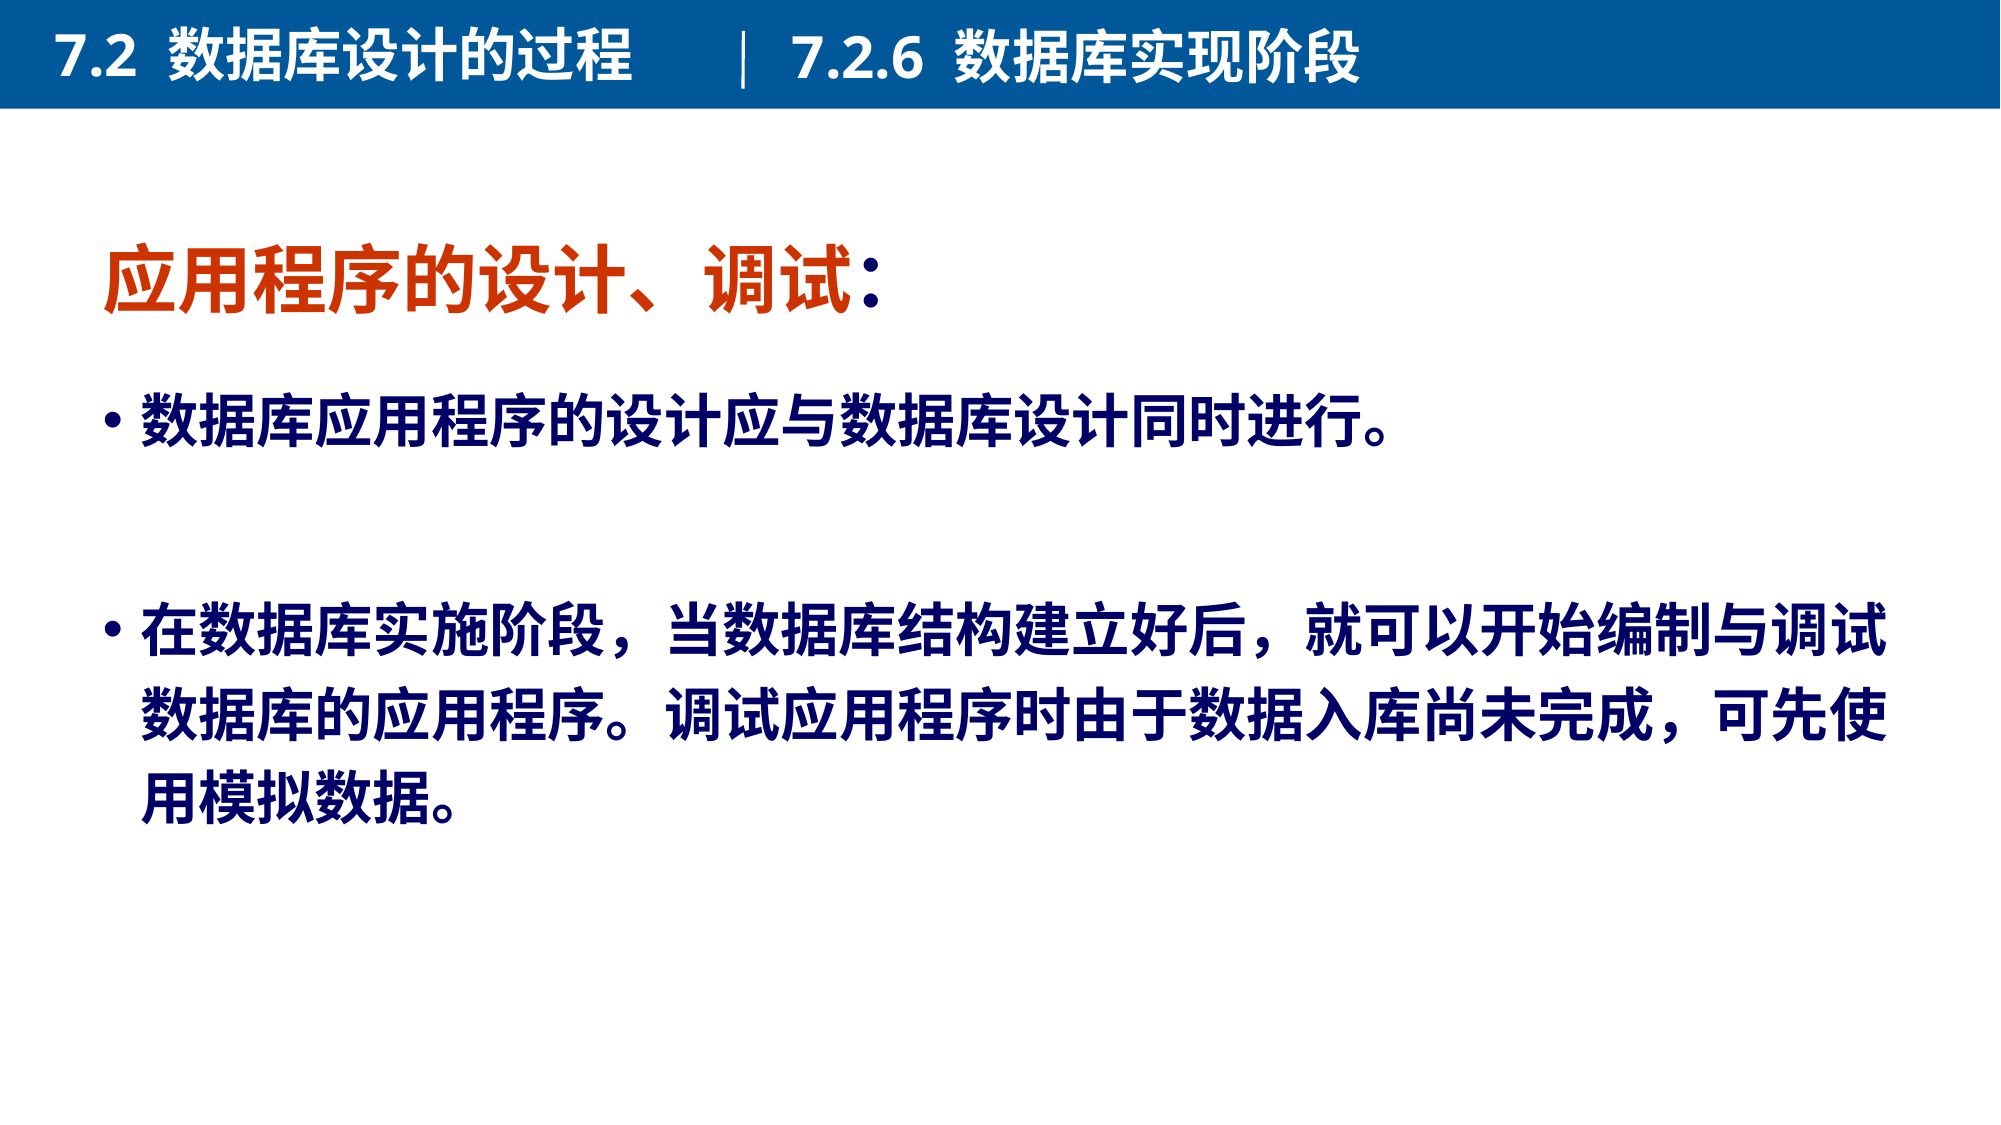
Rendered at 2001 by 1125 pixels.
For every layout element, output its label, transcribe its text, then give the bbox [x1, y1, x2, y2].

text_box 数据库应用程序的设计应与数据库设计同时进行。 在数据库实施阶段，当数据库结构建立好后，就可以开始编制与调试数据库的应用程序。调试应用程序时由于数据入库尚未完成，可先使用模拟数据。 [87, 362, 1906, 925]
text_box [0, 0, 2000, 109]
text_box 7.2 数据库设计的过程 [40, 10, 870, 96]
text_box 应用程序的设计、调试： [87, 224, 1425, 338]
text_box 7.2.6 数据库实现阶段 [777, 12, 2000, 98]
